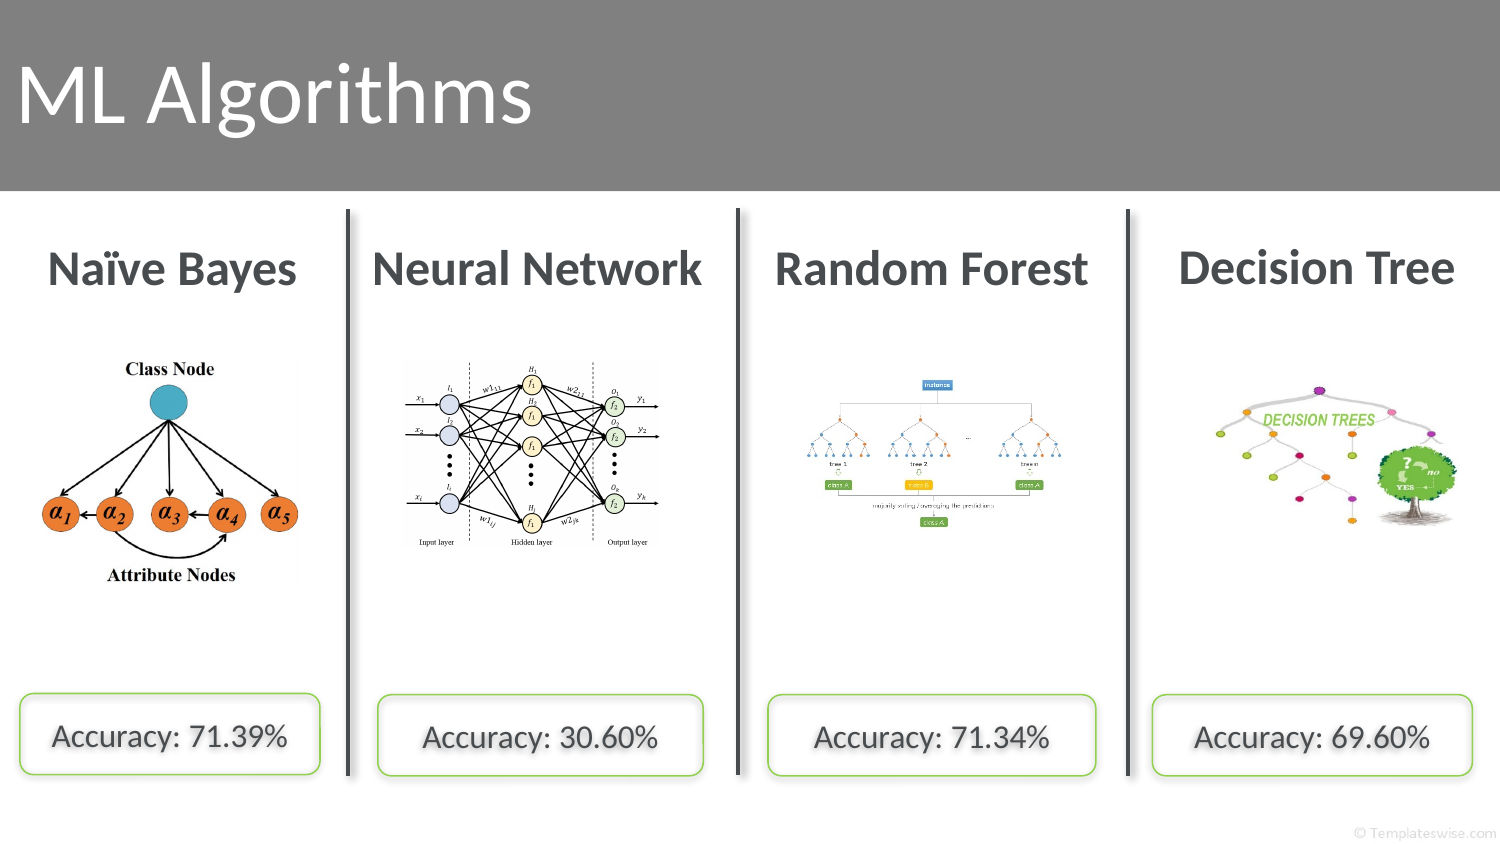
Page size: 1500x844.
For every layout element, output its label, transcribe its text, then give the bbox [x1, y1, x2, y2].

title ML Algorithms [0, 0, 1500, 192]
text_box Neural Network [336, 227, 342, 303]
text_box Accuracy: 69.60% [1151, 693, 1474, 777]
text_box Random Forest [743, 227, 1122, 303]
text_box Decision Tree [1142, 226, 1492, 302]
text_box Neural Network [360, 227, 733, 303]
text_box Accuracy: 71.34% [767, 693, 1097, 777]
picture [0, 192, 1500, 844]
text_box Accuracy: 71.39% [19, 692, 321, 776]
text_box Accuracy: 30.60% [377, 693, 705, 777]
text_box Naïve Bayes [0, 227, 336, 303]
